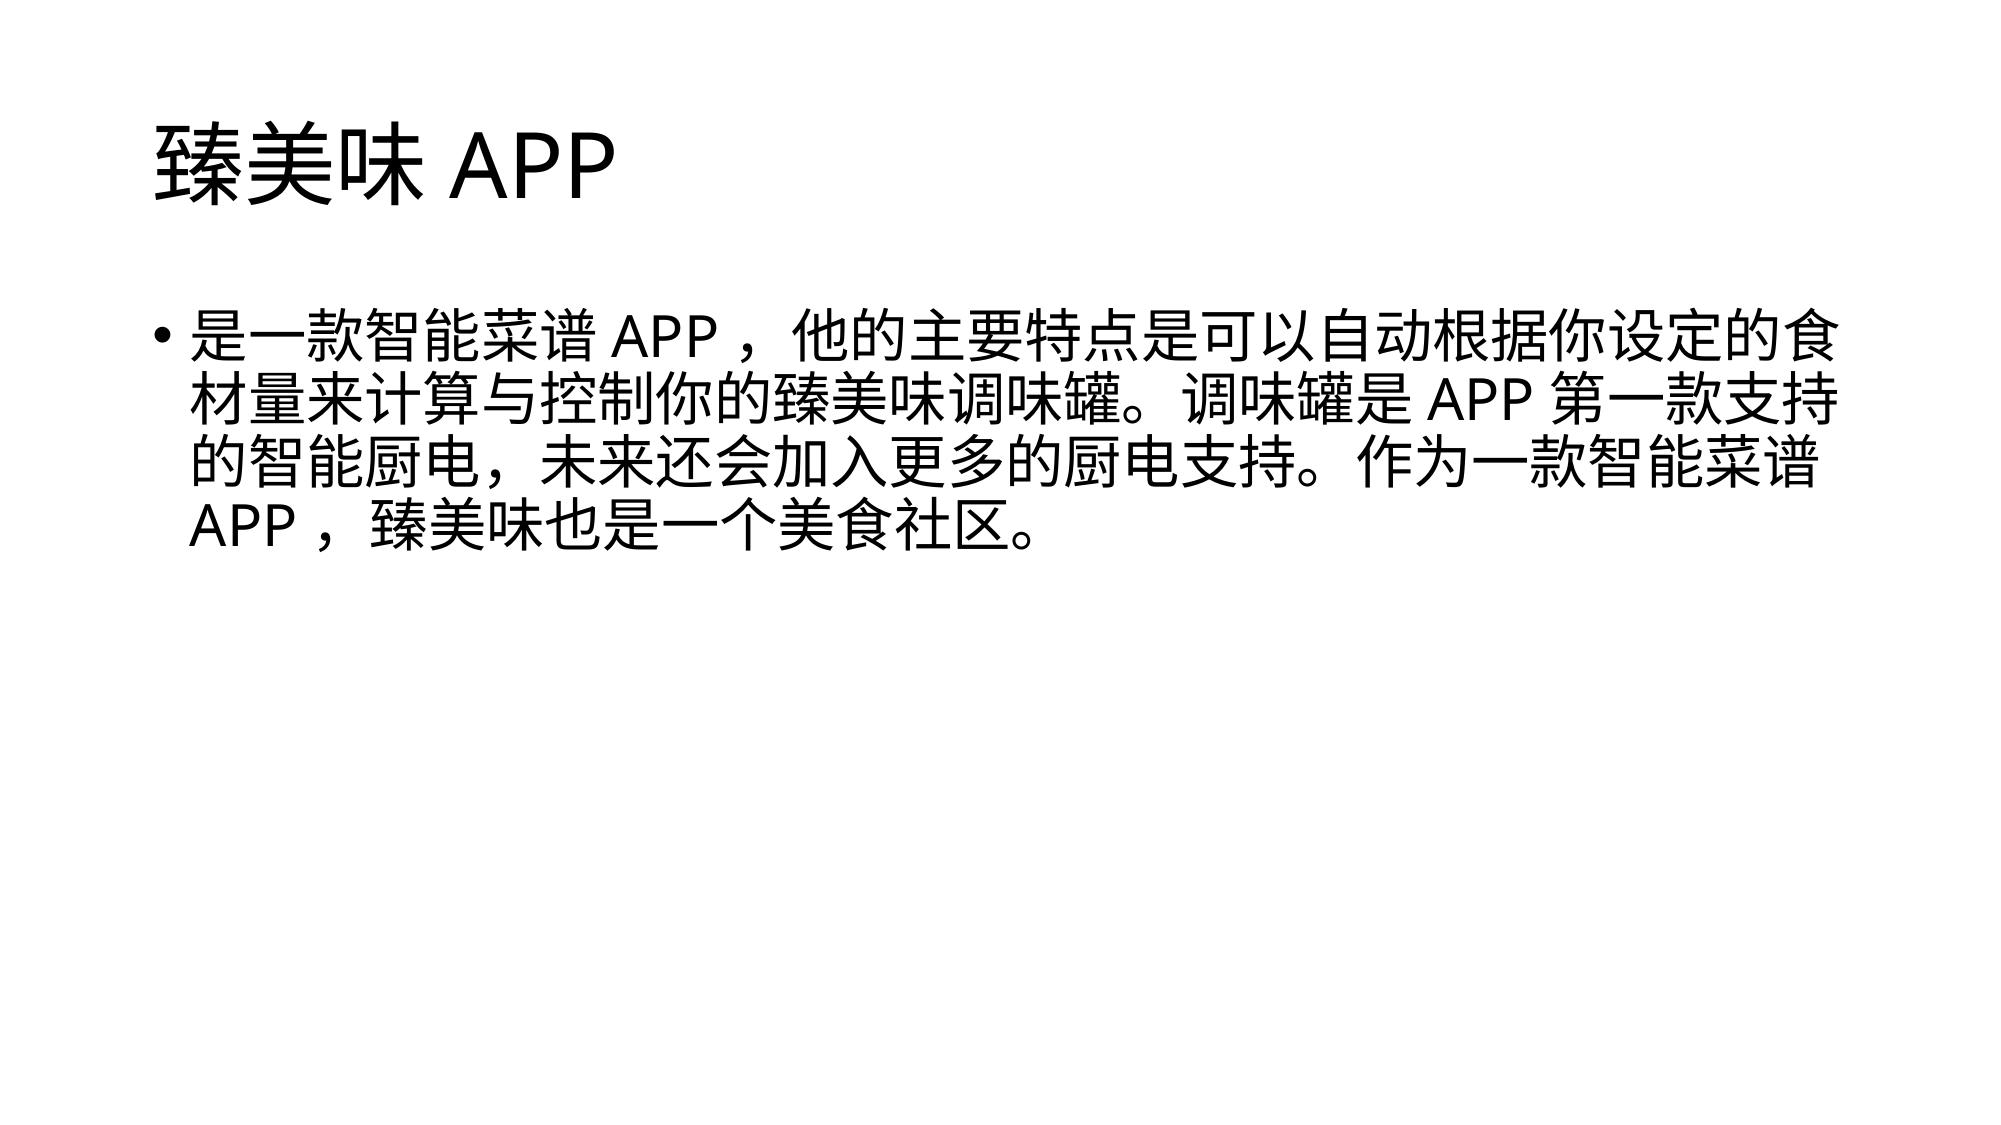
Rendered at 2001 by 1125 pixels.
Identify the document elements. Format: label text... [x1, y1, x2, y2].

title 臻美味APP [137, 59, 1863, 278]
list 是一款智能菜谱APP，他的主要特点是可以自动根据你设定的食材量来计算与控制你的臻美味调味罐。调味罐是APP第一款支持的智能厨电，未来还会加入更多的厨电支持。作为一款智能菜谱APP，臻美味也是一个美食社区。 [137, 299, 1863, 1014]
